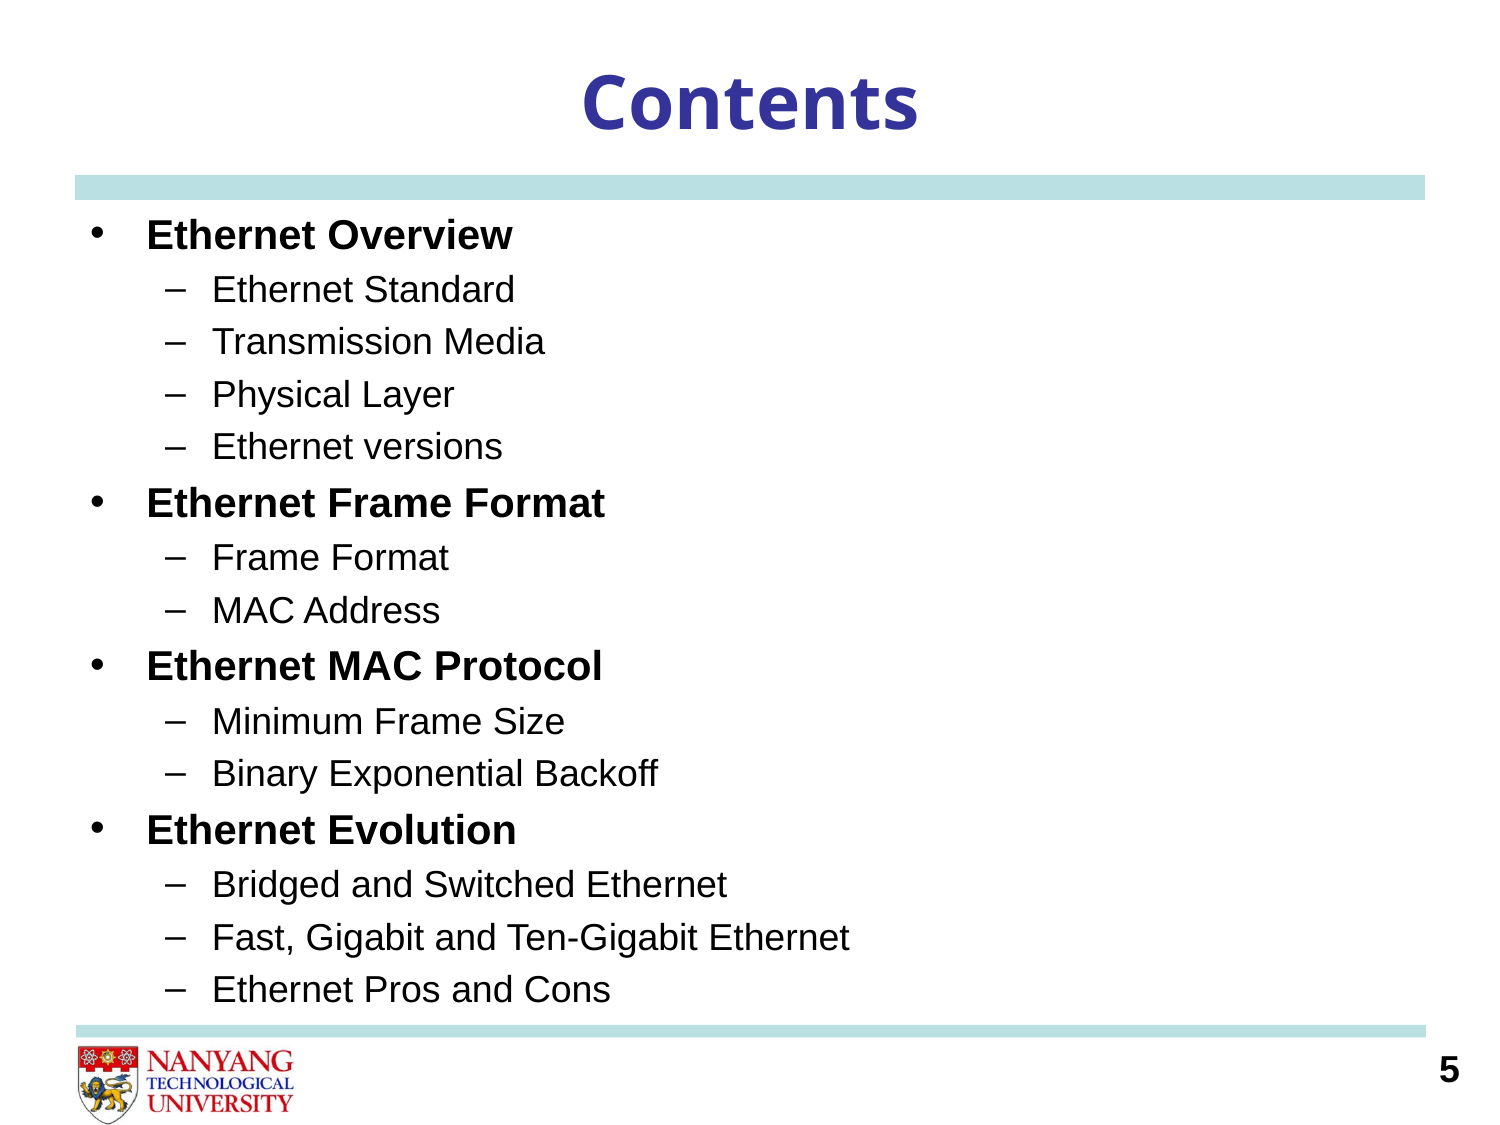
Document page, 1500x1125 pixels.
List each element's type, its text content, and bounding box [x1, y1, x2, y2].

title Contents [75, 24, 1425, 175]
slide_number 5 [1374, 1037, 1475, 1100]
list Ethernet Overview Ethernet Standard Transmission Media Physical Layer Ethernet versions Ethernet Frame Format Frame Format MAC Address Ethernet MAC Protocol Minimum Frame Size Binary Exponential Backoff Ethernet Evolution Bridged and Switched Ethernet Fast, Gigabit and Ten-Gigabit Ethernet Ethernet Pros and Cons [75, 200, 1425, 1025]
picture [75, 1045, 296, 1125]
